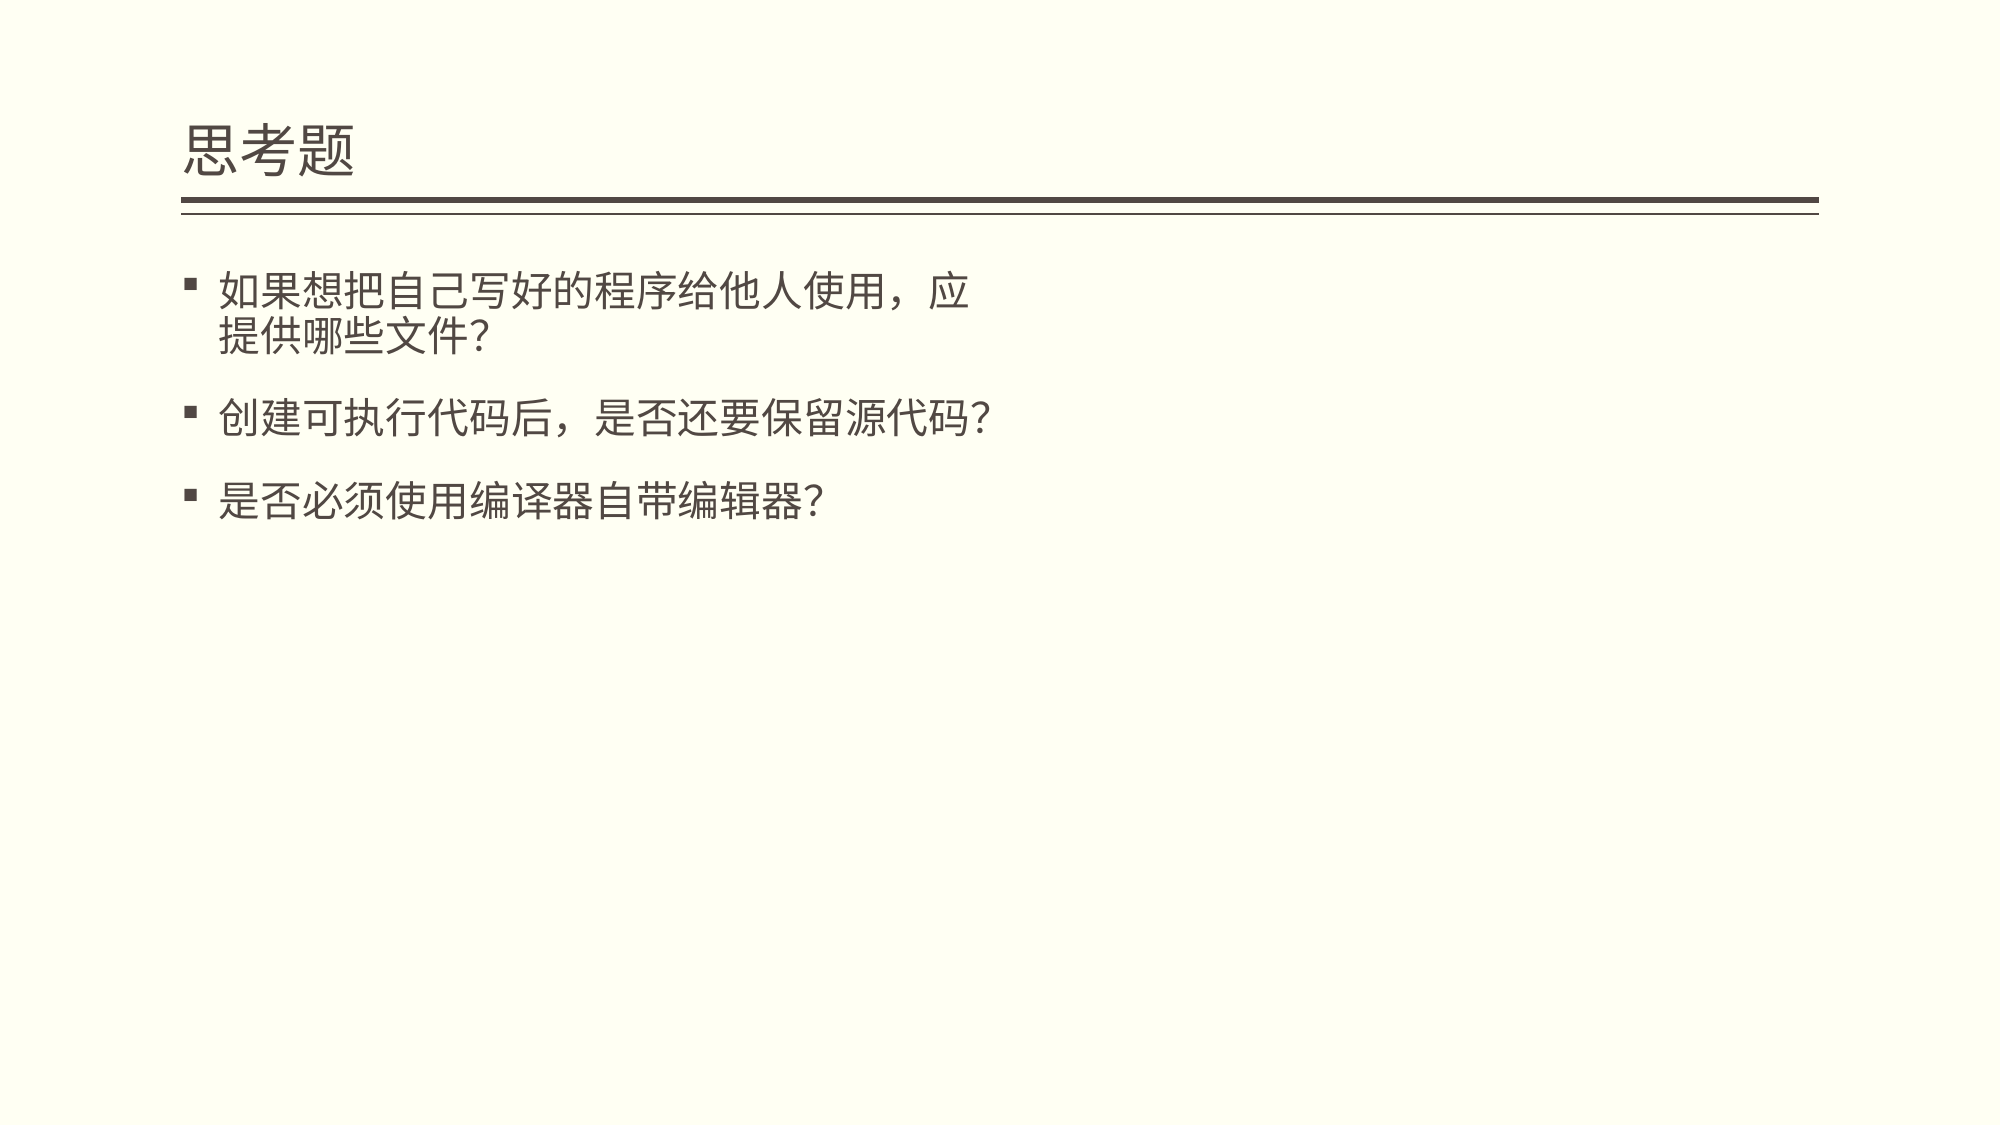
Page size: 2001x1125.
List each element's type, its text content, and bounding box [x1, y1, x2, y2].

title 思考题 [181, 12, 1819, 193]
list 如果想把自己写好的程序给他人使用，应提供哪些文件？ 创建可执行代码后，是否还要保留源代码？ 是否必须使用编译器自带编辑器？ [181, 262, 988, 1013]
